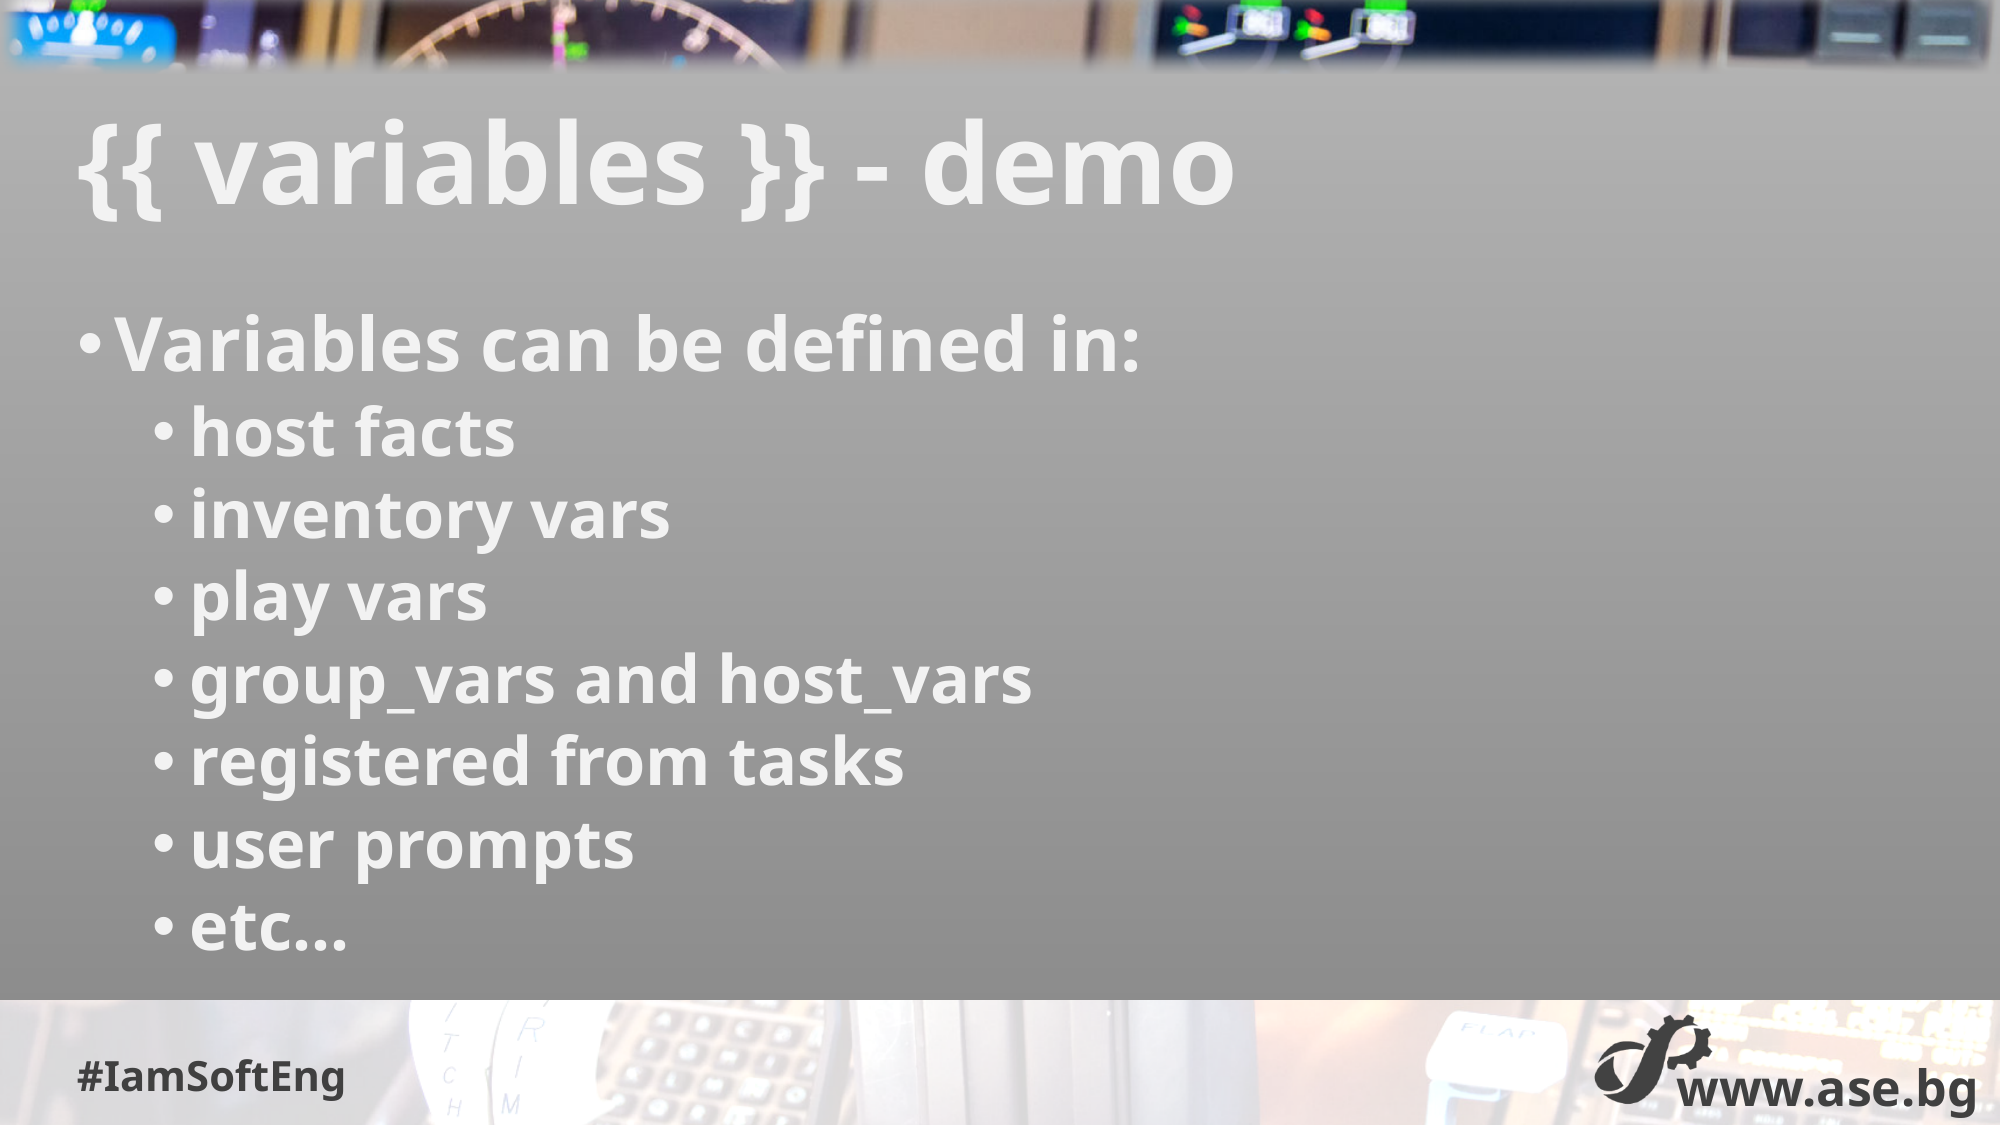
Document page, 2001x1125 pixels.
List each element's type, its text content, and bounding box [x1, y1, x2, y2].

picture [27, 7, 1975, 48]
list Variables can be defined in: host facts inventory vars play vars group_vars and host_vars registered from tasks user prompts etc… [62, 299, 1970, 991]
title {{ variables }} - demo [62, 59, 1970, 278]
